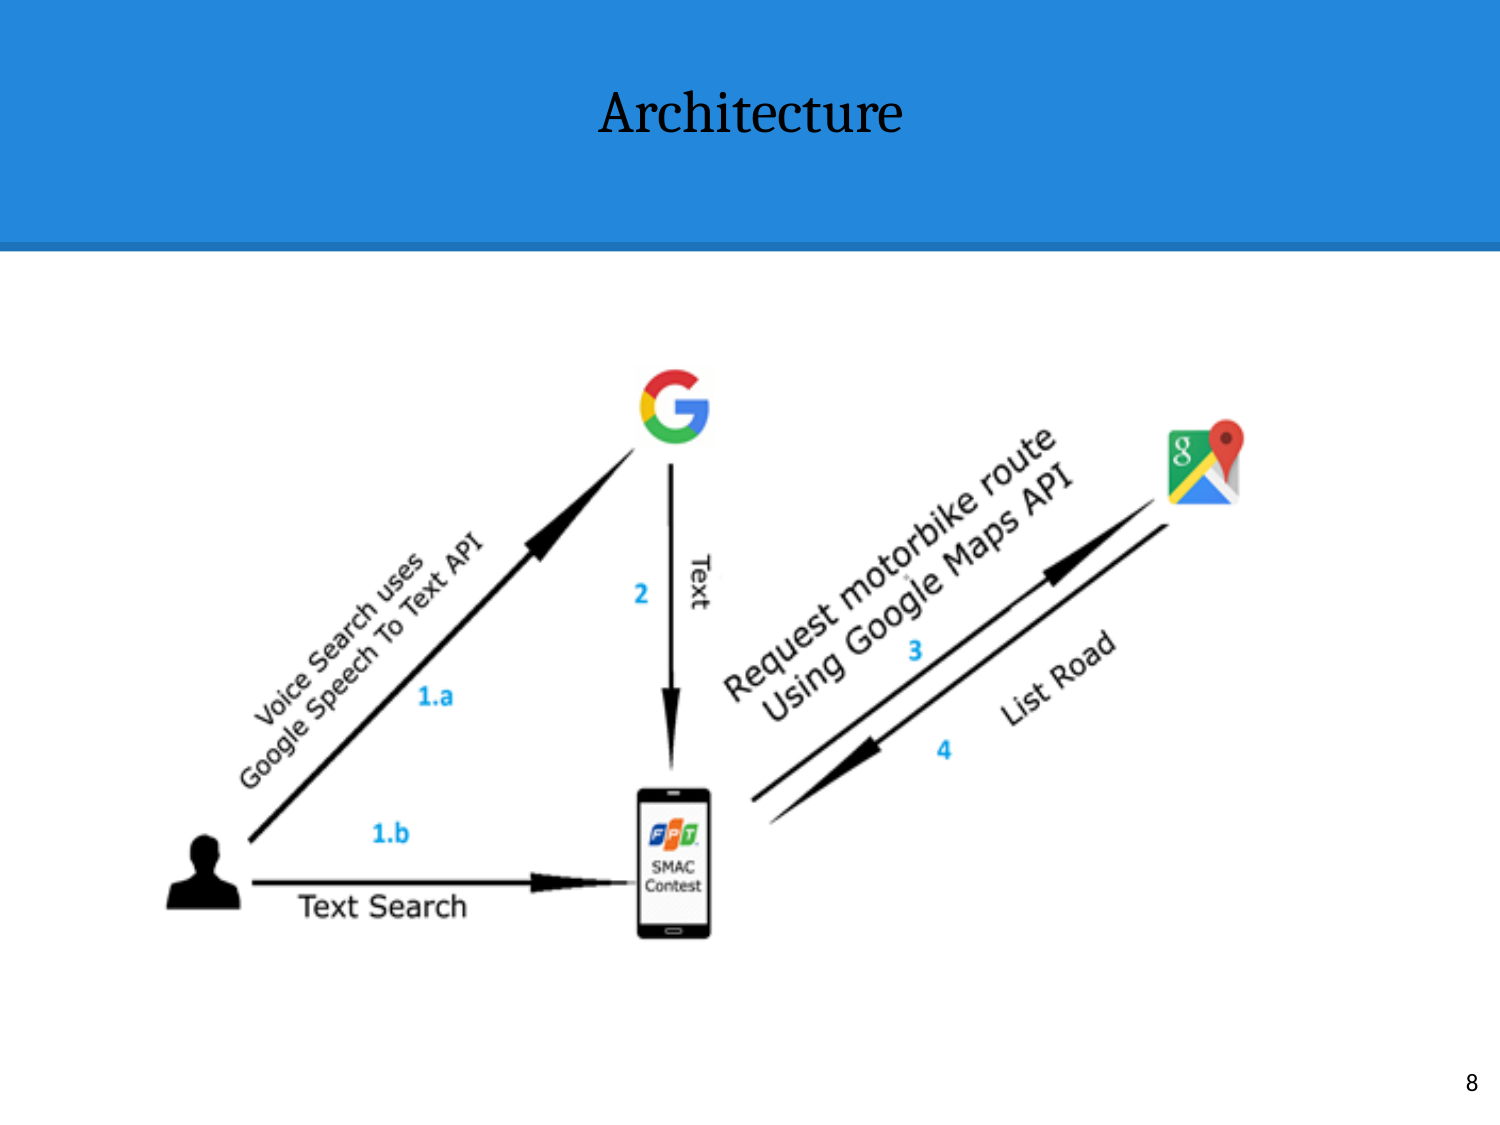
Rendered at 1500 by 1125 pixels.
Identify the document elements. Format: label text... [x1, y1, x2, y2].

picture [112, 312, 1338, 988]
title Architecture [54, 57, 1449, 160]
slide_number 8 [1403, 1038, 1494, 1125]
